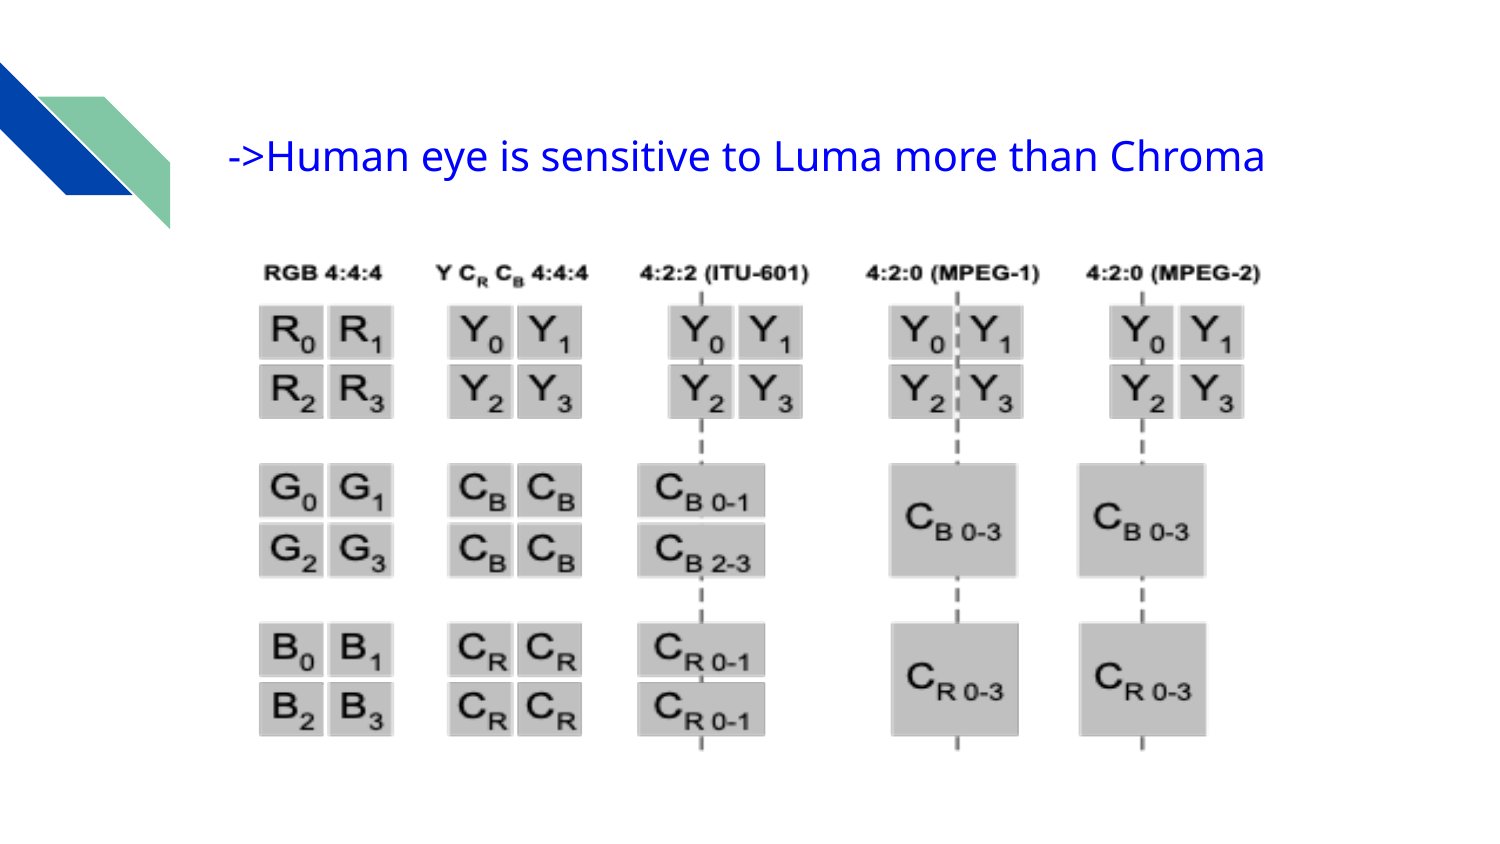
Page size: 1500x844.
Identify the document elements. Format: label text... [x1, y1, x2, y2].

picture [218, 256, 1282, 760]
title ->Human eye is sensitive to Luma more than Chroma [212, 64, 1408, 215]
